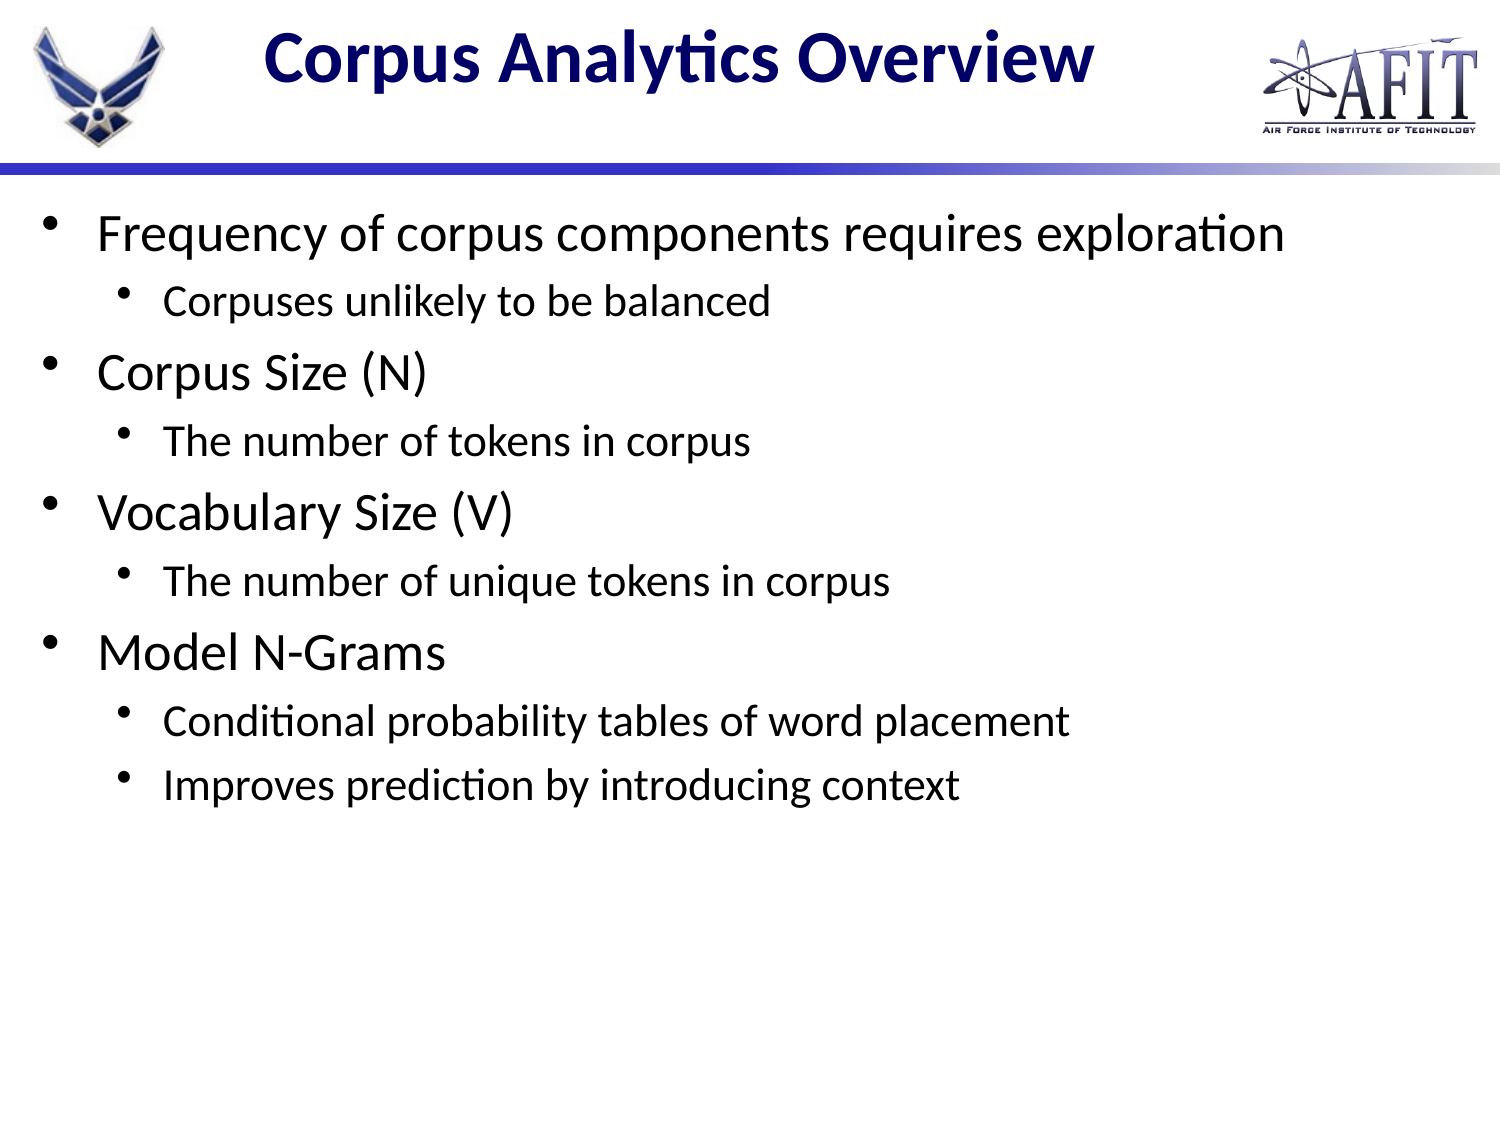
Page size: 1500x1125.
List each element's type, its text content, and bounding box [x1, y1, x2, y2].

picture [33, 26, 128, 148]
title Corpus Analytics Overview [128, 0, 1233, 169]
list Frequency of corpus components requires exploration Corpuses unlikely to be balanced Corpus Size (N) The number of tokens in corpus Vocabulary Size (V) The number of unique tokens in corpus Model N-Grams Conditional probability tables of word placement Improves prediction by introducing context [25, 189, 1476, 1106]
